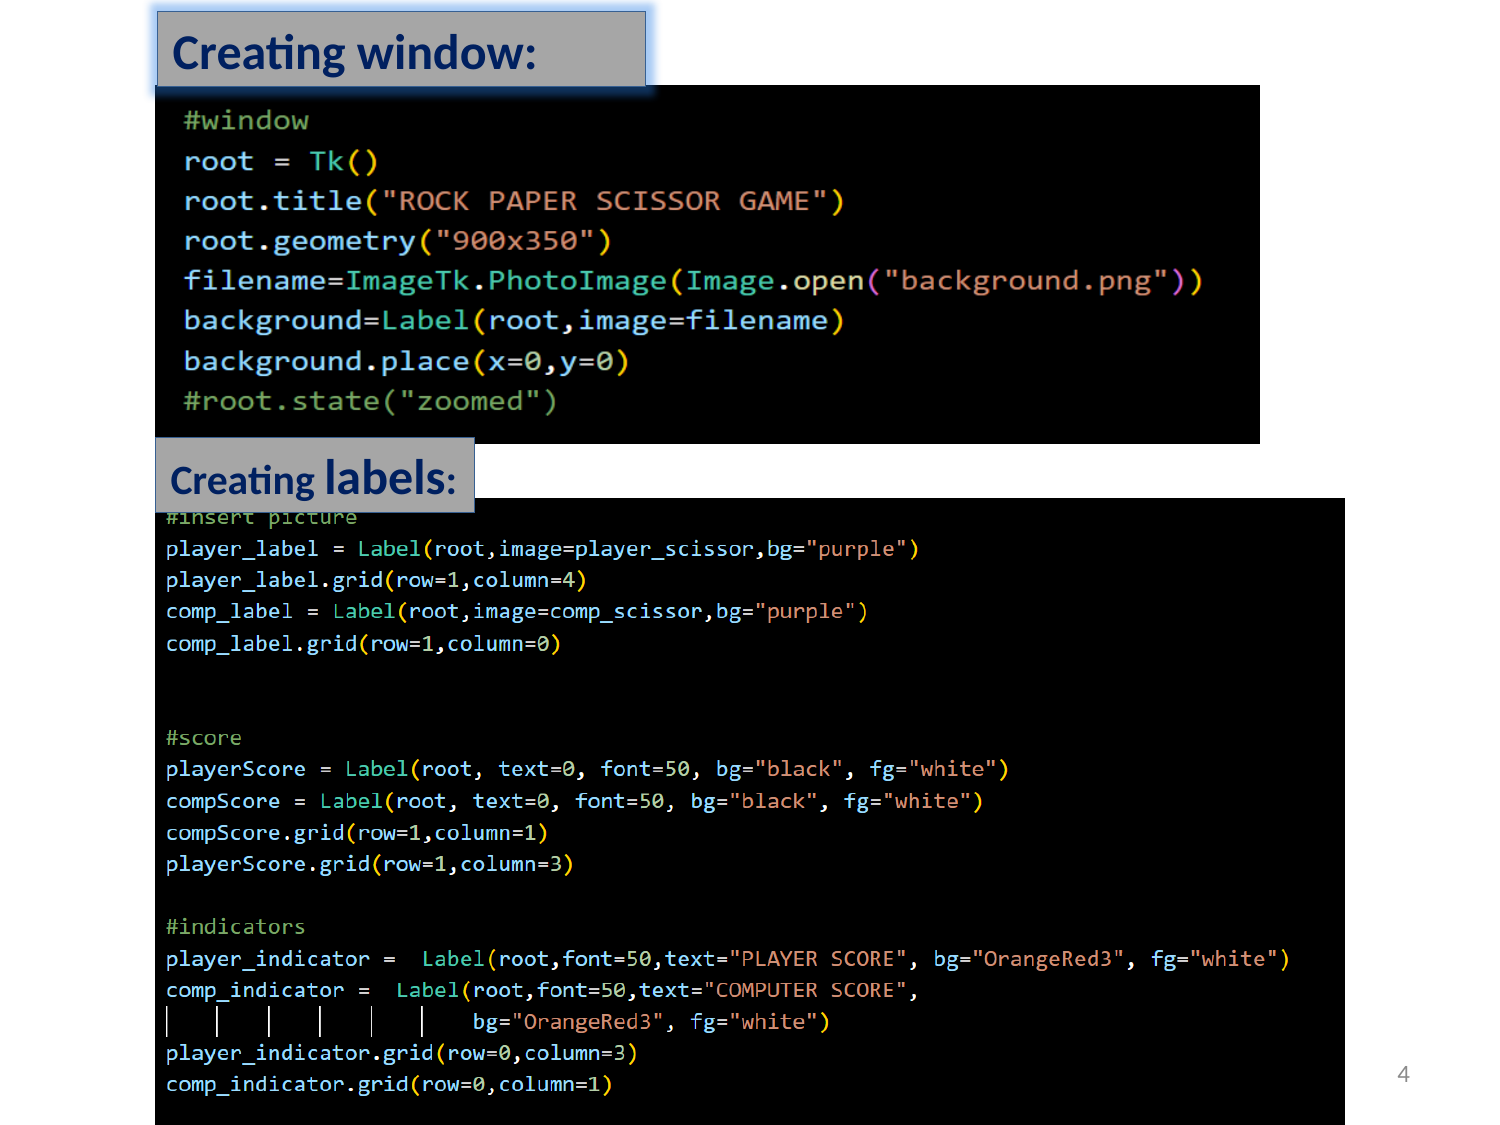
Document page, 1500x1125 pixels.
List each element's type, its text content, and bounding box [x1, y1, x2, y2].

text_box Creating labels: [155, 451, 475, 497]
picture [155, 85, 1260, 445]
slide_number 4 [1349, 1042, 1425, 1103]
picture [155, 497, 1345, 1125]
text_box Creating window: [157, 11, 646, 83]
